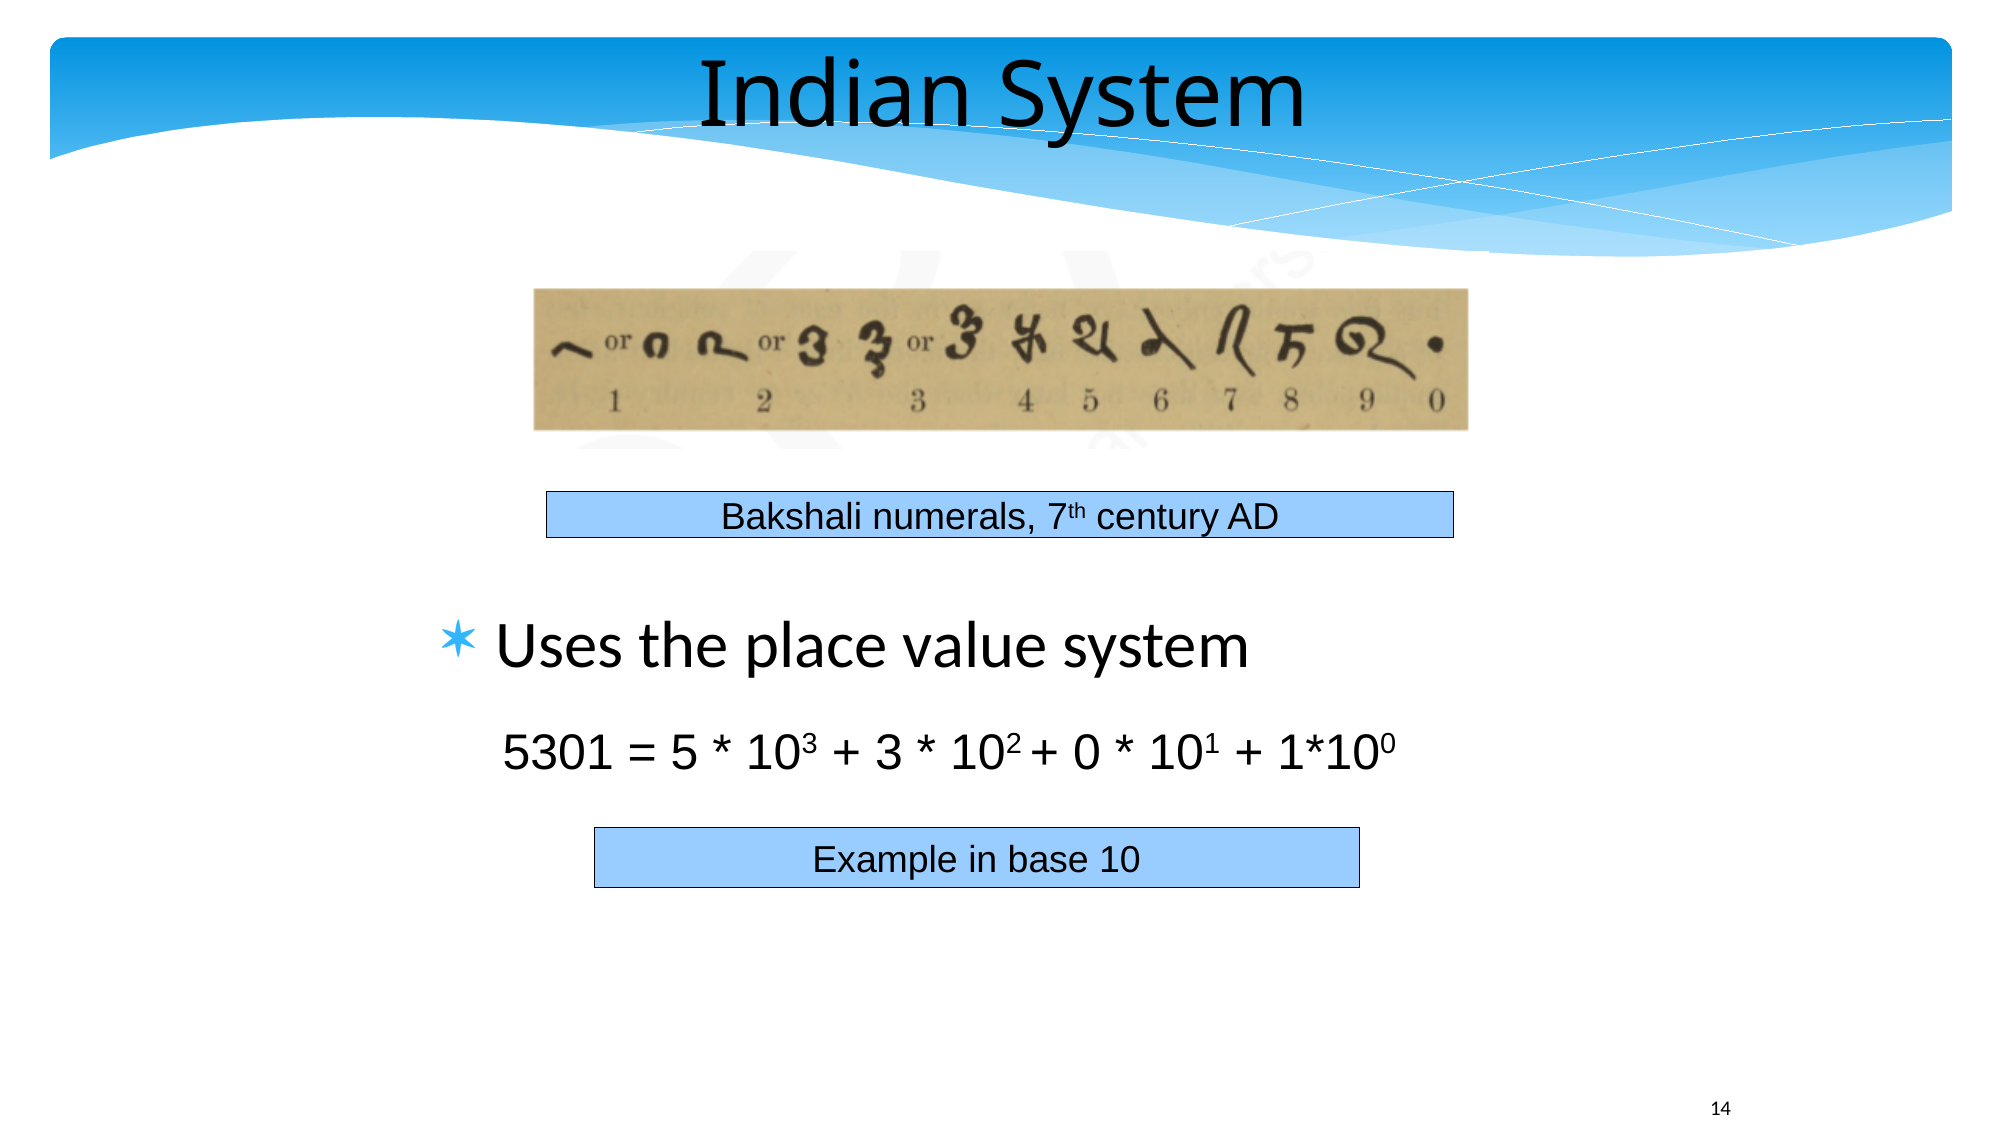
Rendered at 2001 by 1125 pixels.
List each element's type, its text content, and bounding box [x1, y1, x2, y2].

text_box Bakshali numerals, 7th century AD [546, 491, 1454, 538]
text_box Example in base 10 [594, 827, 1360, 888]
picture [503, 251, 1489, 449]
list Uses the place value system [425, 600, 1642, 715]
title Indian System [395, 12, 1613, 167]
text_box 14 [1695, 1087, 1788, 1125]
text_box 5301 = 5 * 103 + 3 * 102 + 0 * 101 + 1*100 [487, 712, 1412, 788]
